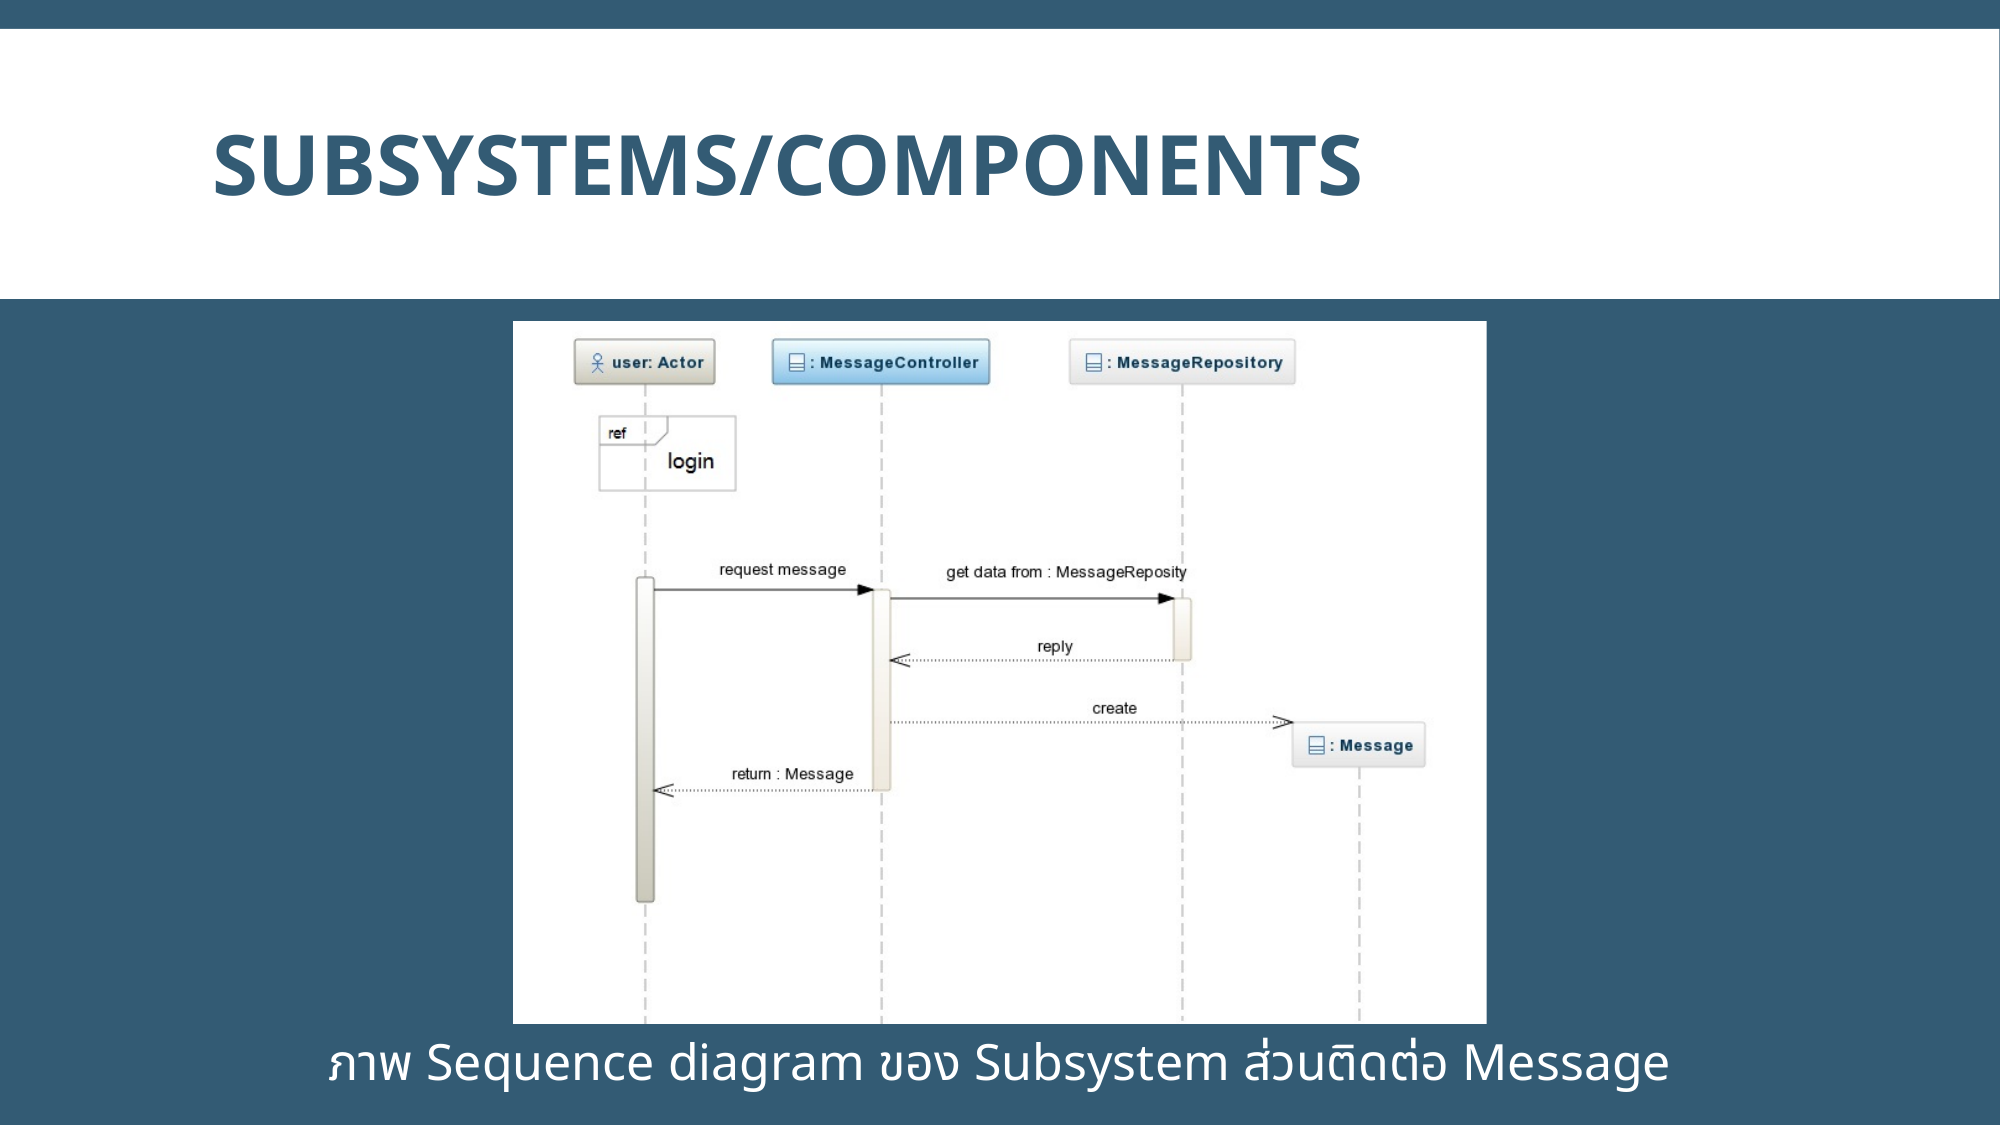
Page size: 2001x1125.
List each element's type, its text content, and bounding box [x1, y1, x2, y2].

picture [512, 320, 1487, 1024]
title Subsystems/Components [197, 46, 1803, 295]
text_box ภาพ Sequence diagram ของ Subsystem ส่วนติดต่อ Message [313, 1023, 1687, 1098]
